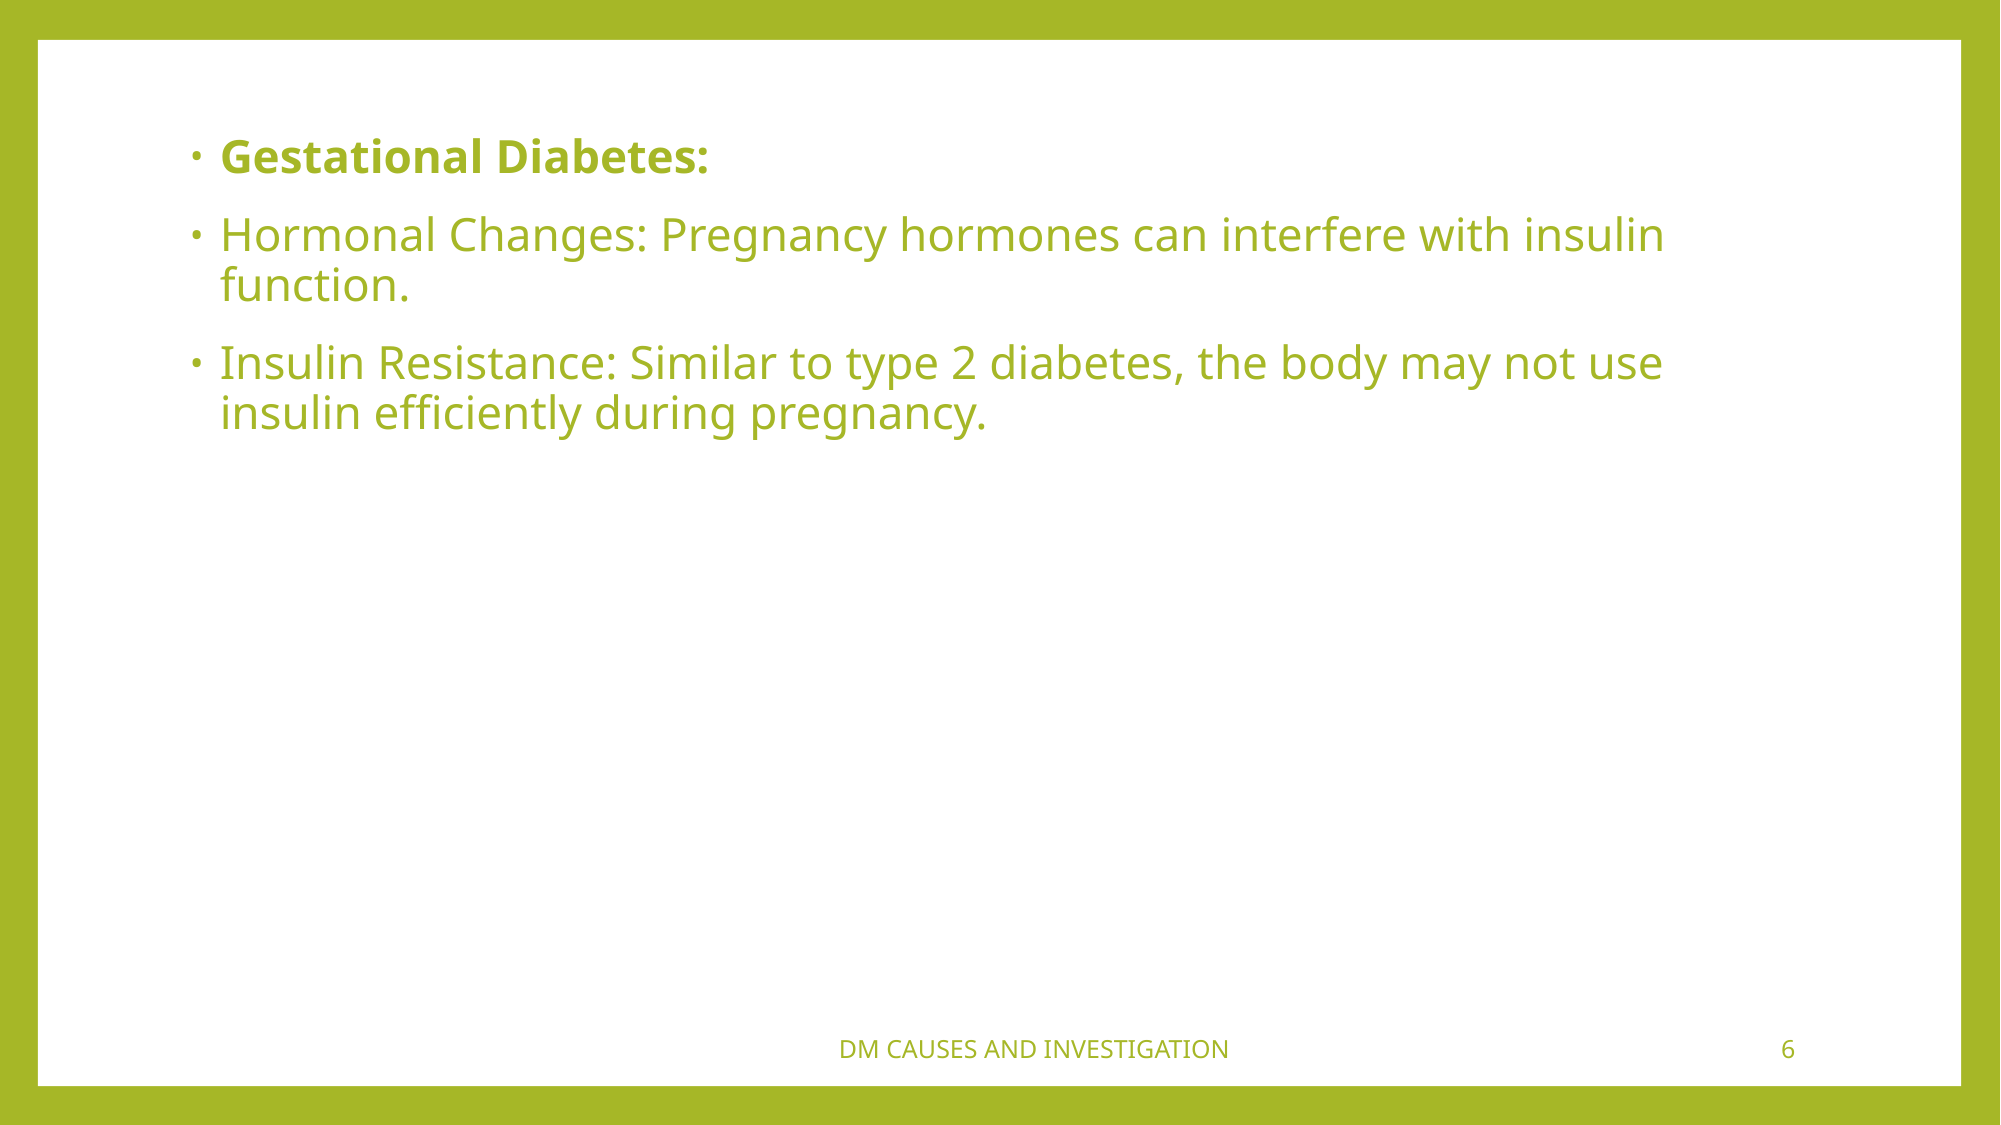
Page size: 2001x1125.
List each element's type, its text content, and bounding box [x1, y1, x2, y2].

list Gestational Diabetes: Hormonal Changes: Pregnancy hormones can interfere with insulin function. Insulin Resistance: Similar to type 2 diabetes, the body may not use insulin efficiently during pregnancy. [167, 126, 1807, 1000]
slide_number 6 [1530, 1020, 1811, 1081]
footer DM CAUSES AND INVESTIGATION [647, 1020, 1422, 1081]
